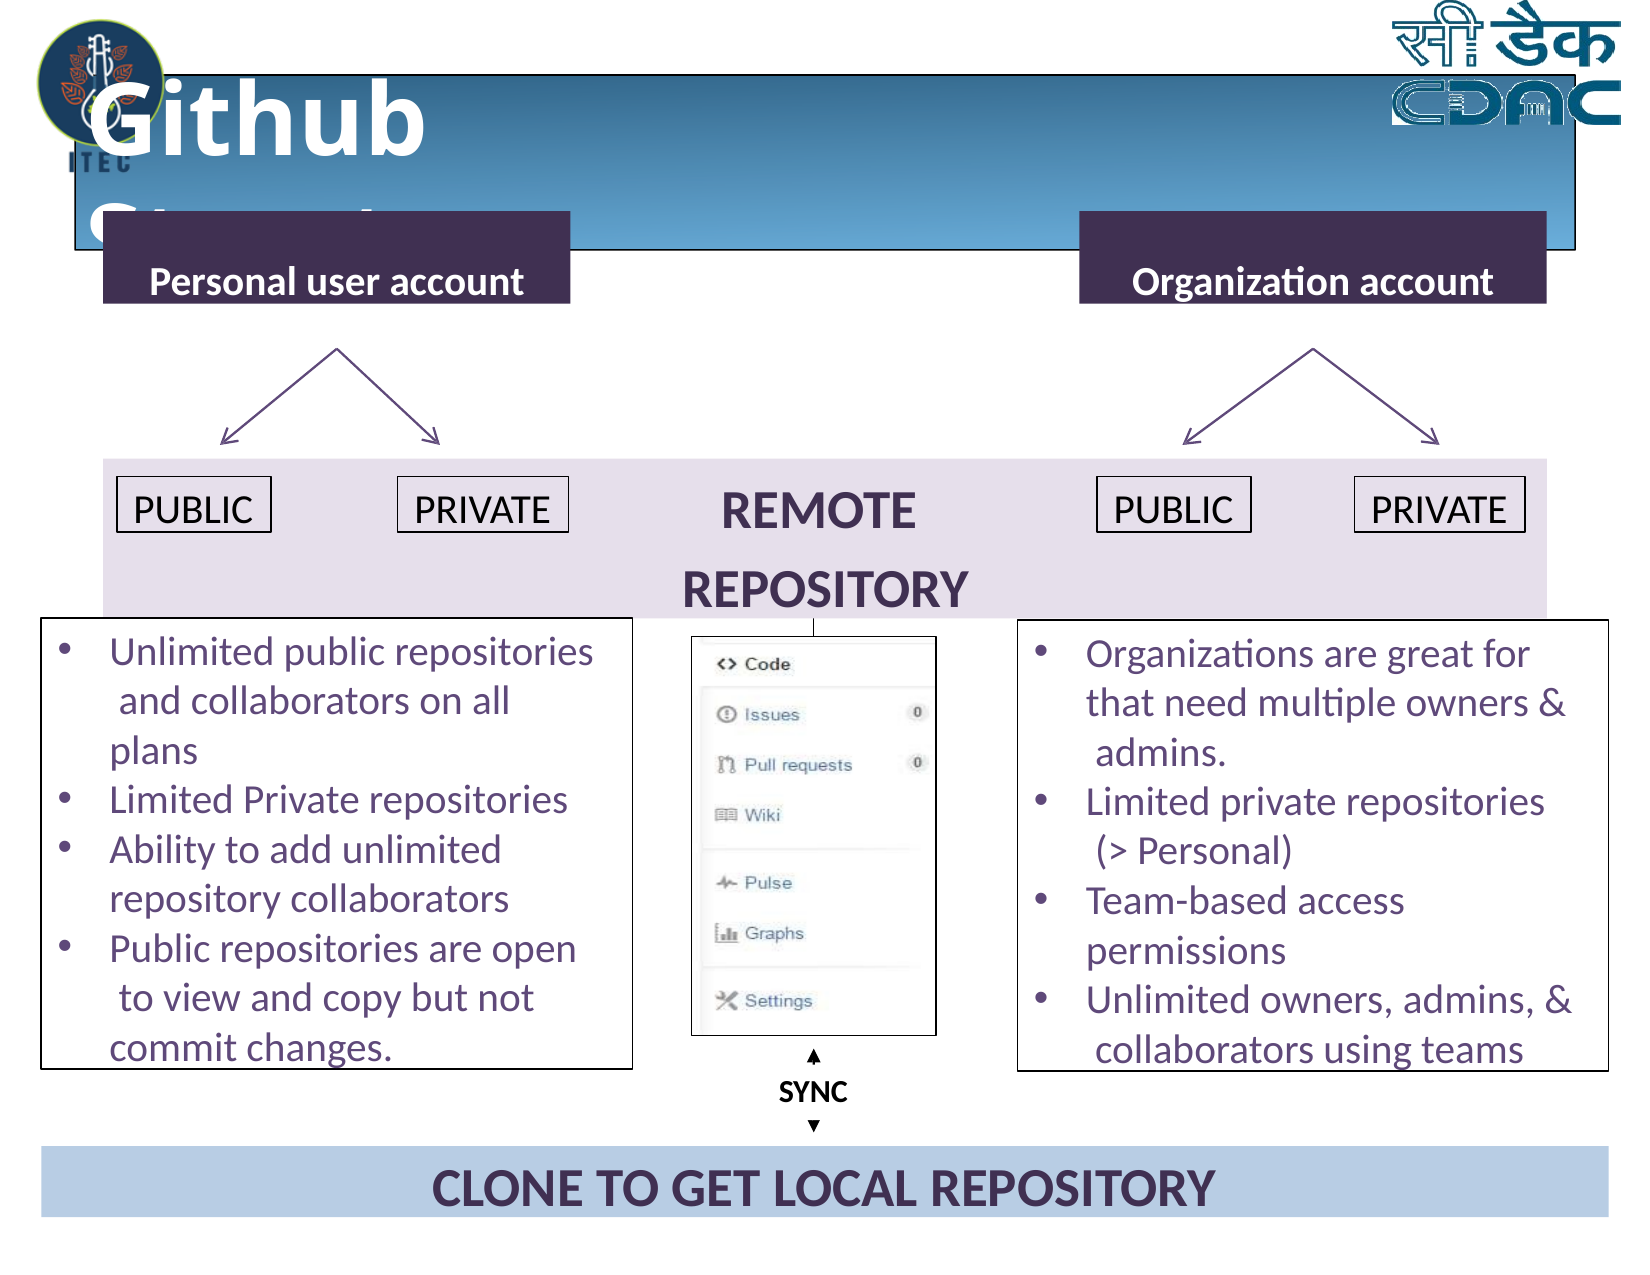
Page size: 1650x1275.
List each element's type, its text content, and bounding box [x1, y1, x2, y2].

text_box Personal user account [103, 211, 571, 304]
text_box [219, 347, 337, 445]
text_box CLONE TO GET LOCAL REPOSITORY [41, 1146, 1609, 1218]
text_box [336, 347, 440, 445]
text_box [808, 1121, 820, 1133]
text_box [691, 636, 936, 1036]
text_box PRIVATE [397, 476, 569, 532]
text_box [1312, 347, 1440, 445]
picture [787, 0, 1621, 249]
text_box PUBLIC [116, 476, 272, 532]
text_box [761, 1064, 866, 1121]
text_box Organizations are great for that need multiple owners & admins. Limited private repositories (> Personal) Team-based access permissions Unlimited owners, admins, & collaborators using teams [1017, 620, 1609, 1072]
text_box Unlimited public repositories and collaborators on all plans Limited Private repositories Ability to add unlimited repository collaborators Public repositories are open to view and copy but not commit changes. [41, 618, 633, 1070]
text_box [806, 1048, 821, 1064]
text_box PUBLIC [1096, 476, 1252, 532]
text_box Organization account [1079, 211, 1547, 304]
text_box PRIVATE [1354, 476, 1526, 532]
picture [12, 10, 188, 249]
text_box SYNC [776, 1068, 851, 1110]
title Github Structure [82, 52, 787, 297]
text_box [1182, 347, 1313, 445]
text_box REMOTE REPOSITORY [103, 458, 1547, 619]
